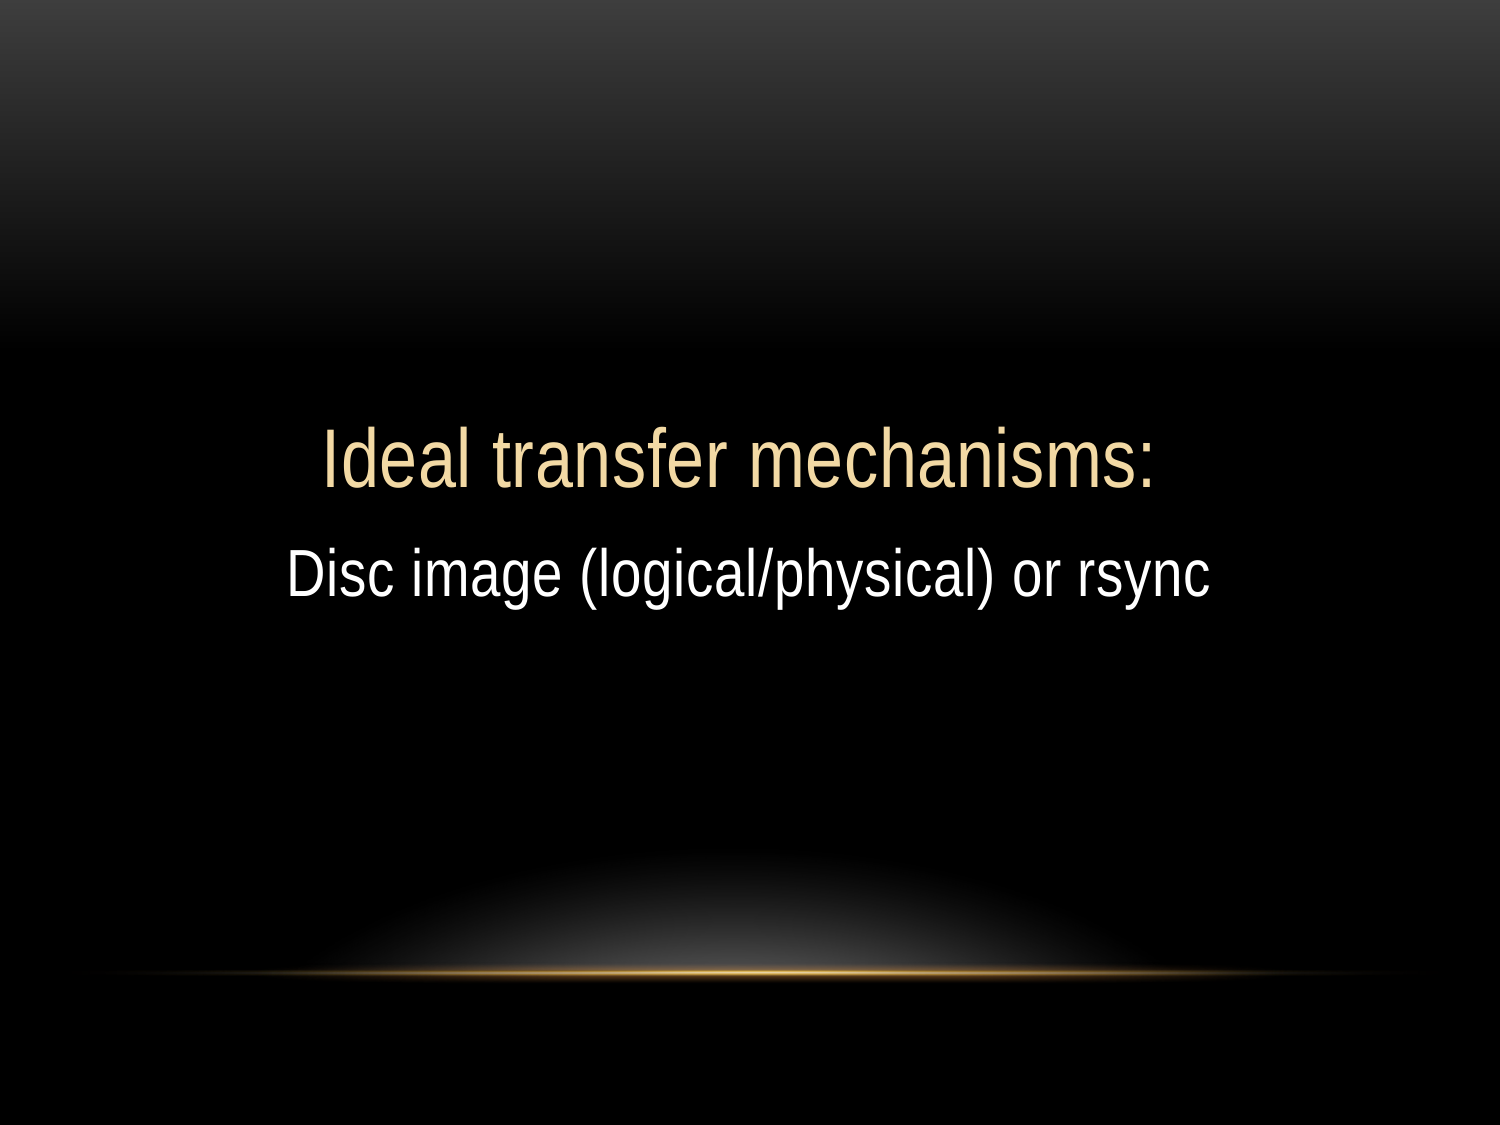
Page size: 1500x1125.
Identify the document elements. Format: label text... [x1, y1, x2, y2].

picture [0, 0, 1500, 1125]
list Ideal transfer mechanisms: Disc image (logical/physical) or rsync [99, 262, 1400, 938]
